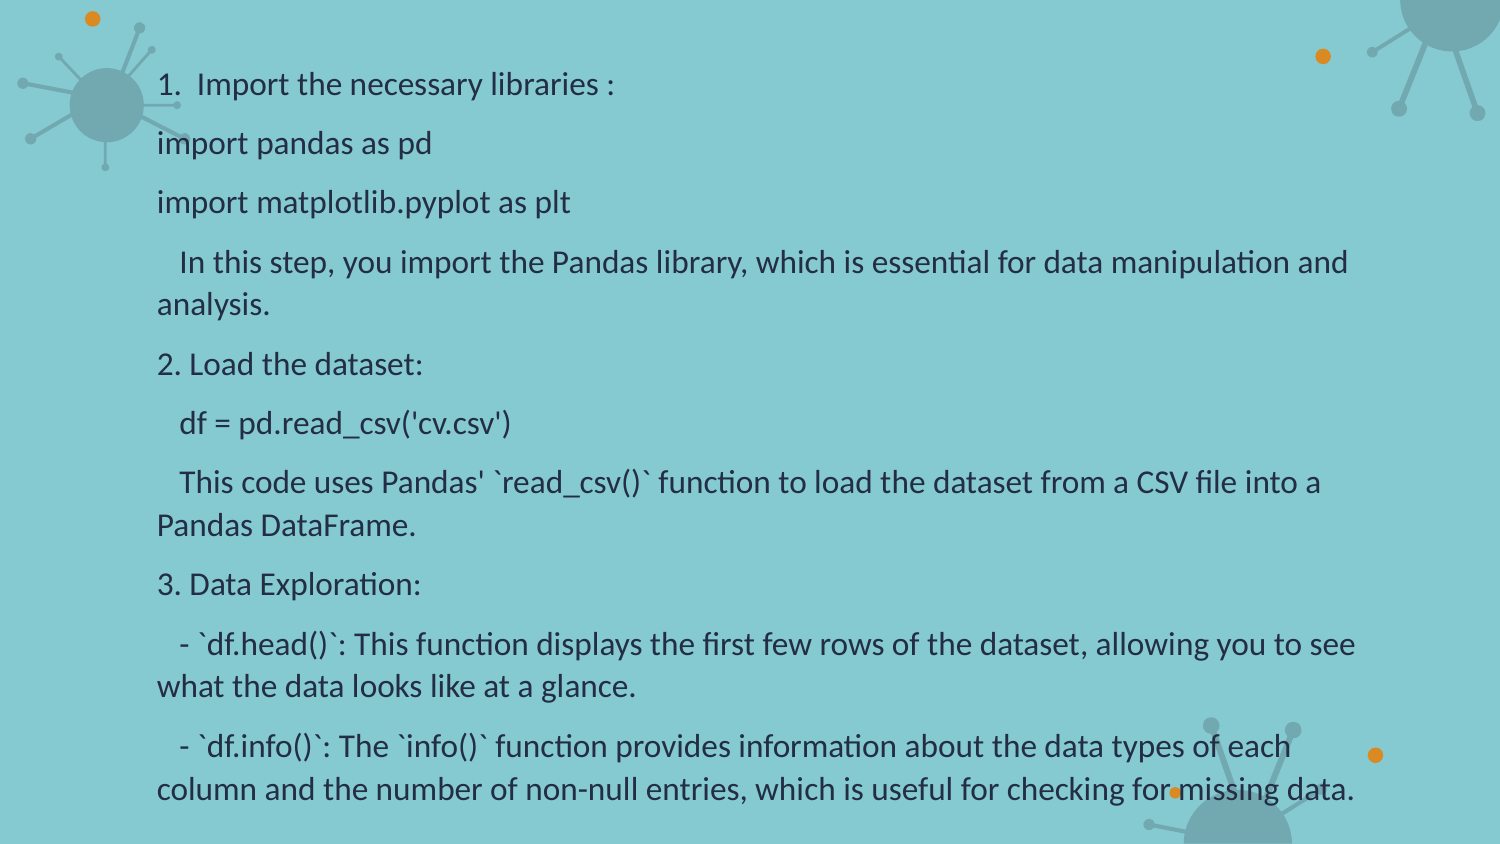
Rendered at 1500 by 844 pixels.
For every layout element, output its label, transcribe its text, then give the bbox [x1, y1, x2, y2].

list 1. Import the necessary libraries : import pandas as pd import matplotlib.pyplot as plt In this step, you import the Pandas library, which is essential for data manipulation and analysis. 2. Load the dataset: df = pd.read_csv('cv.csv') This code uses Pandas' `read_csv()` function to load the dataset from a CSV file into a Pandas DataFrame. 3. Data Exploration: - `df.head()`: This function displays the first few rows of the dataset, allowing you to see what the data looks like at a glance. - `df.info()`: The `info()` function provides information about the data types of each column and the number of non-null entries, which is useful for checking for missing data. [116, 43, 1383, 605]
